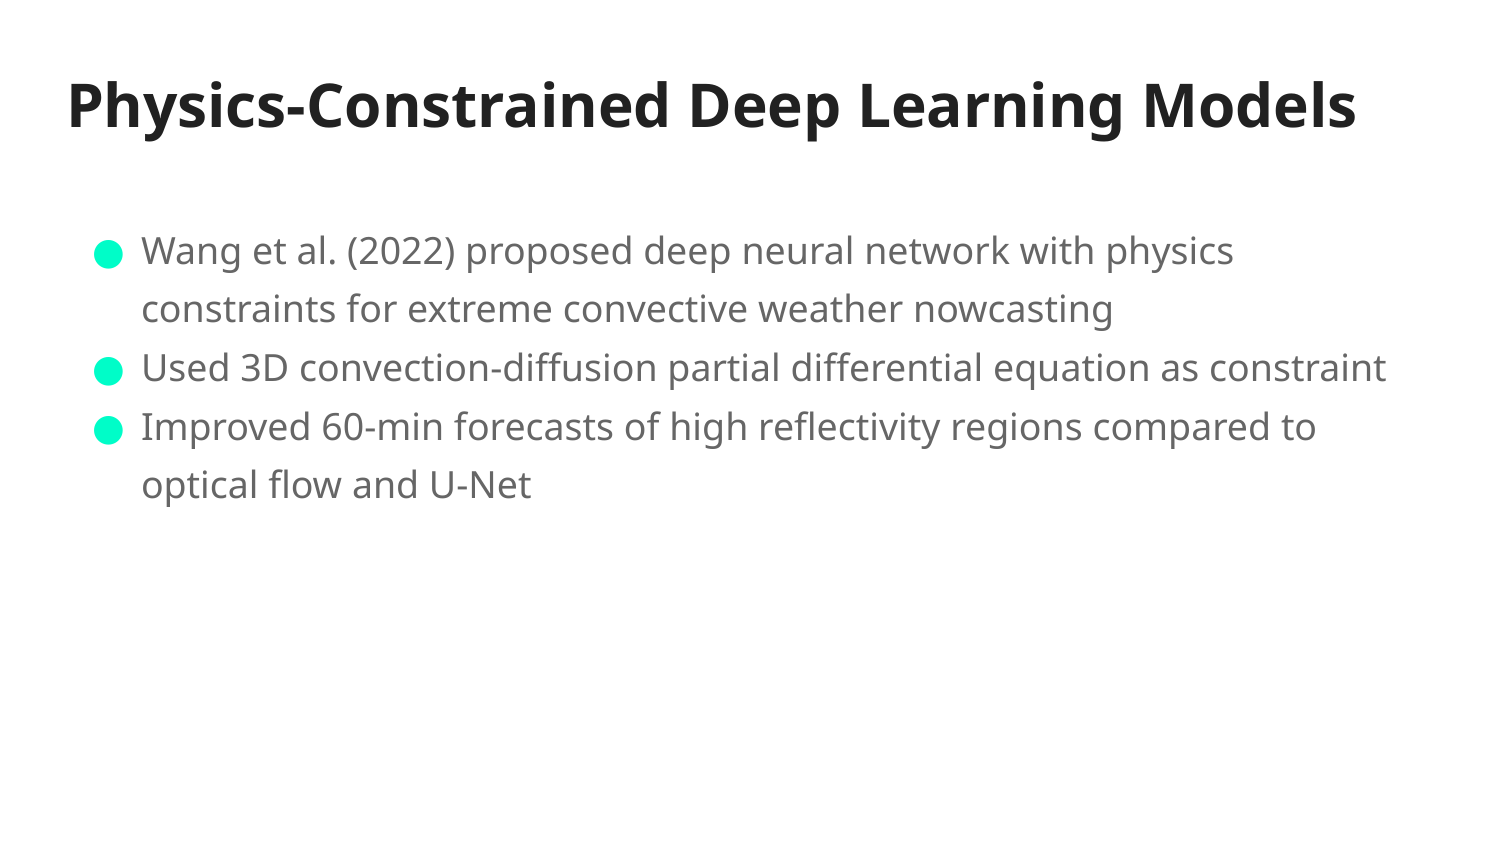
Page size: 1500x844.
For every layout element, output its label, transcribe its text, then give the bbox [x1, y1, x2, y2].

list Wang et al. (2022) proposed deep neural network with physics constraints for extreme convective weather nowcasting Used 3D convection-diffusion partial differential equation as constraint Improved 60-min forecasts of high reflectivity regions compared to optical flow and U-Net [51, 201, 1449, 750]
title Physics-Constrained Deep Learning Models [51, 48, 1449, 180]
